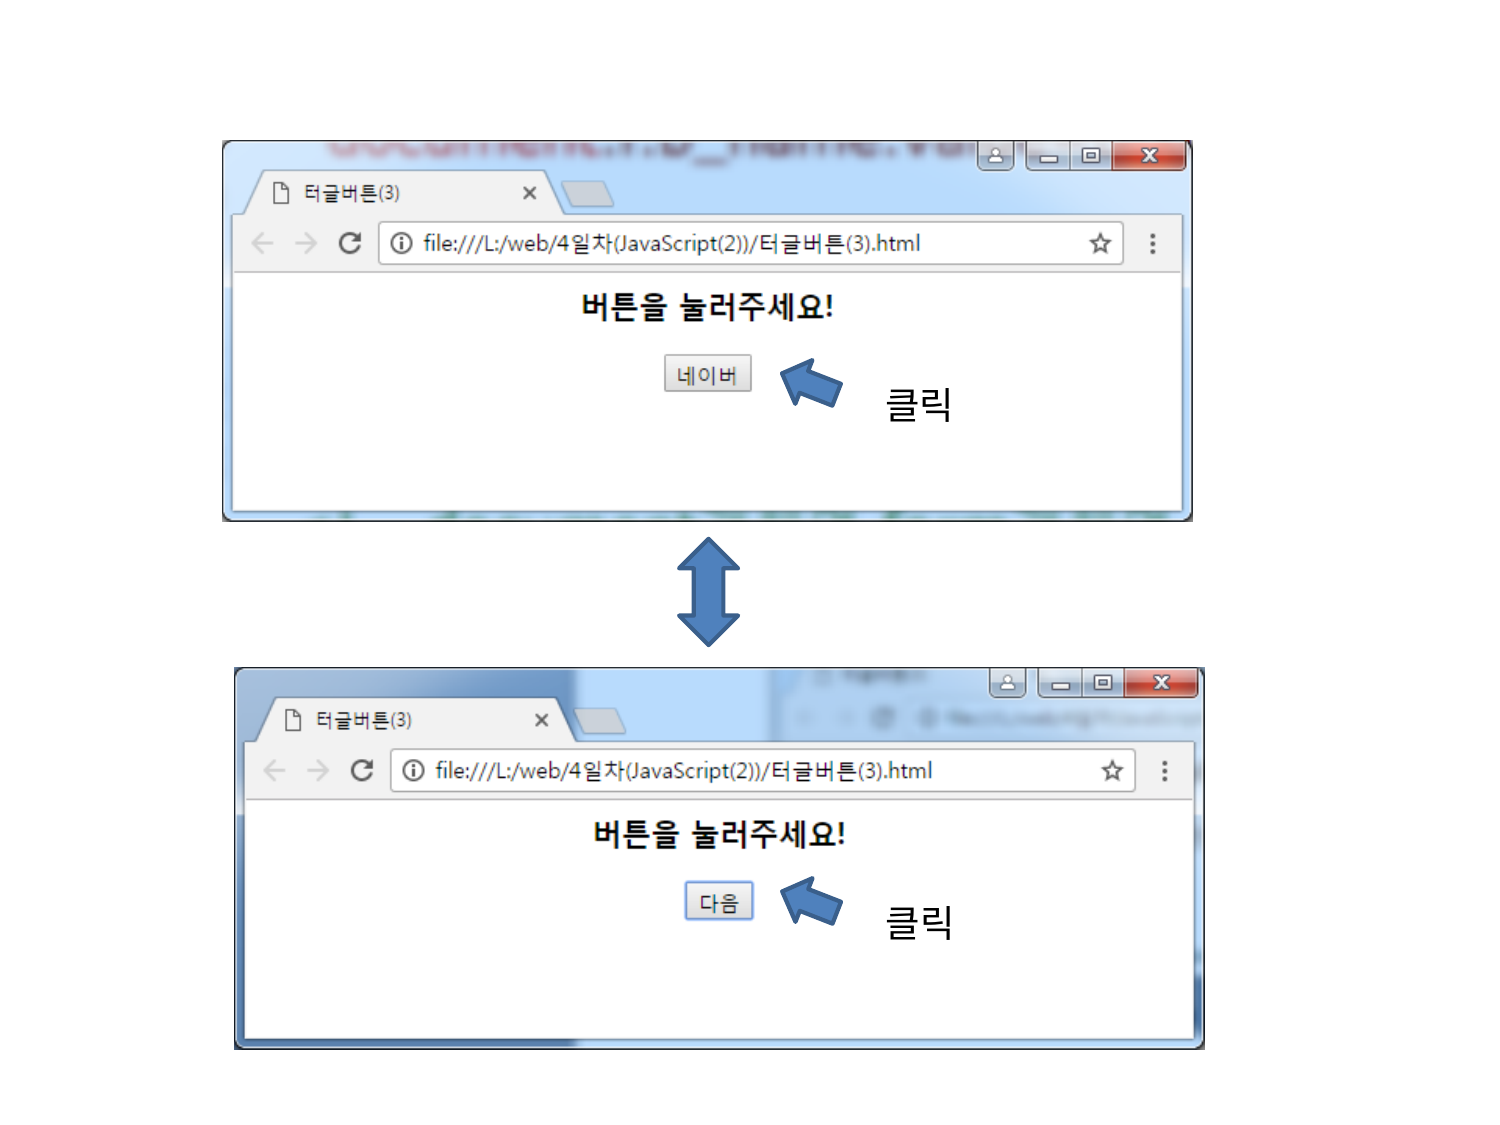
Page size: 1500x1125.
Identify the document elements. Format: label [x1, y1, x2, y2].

text_box [677, 536, 741, 648]
picture [222, 140, 1194, 523]
picture [234, 667, 1205, 1050]
